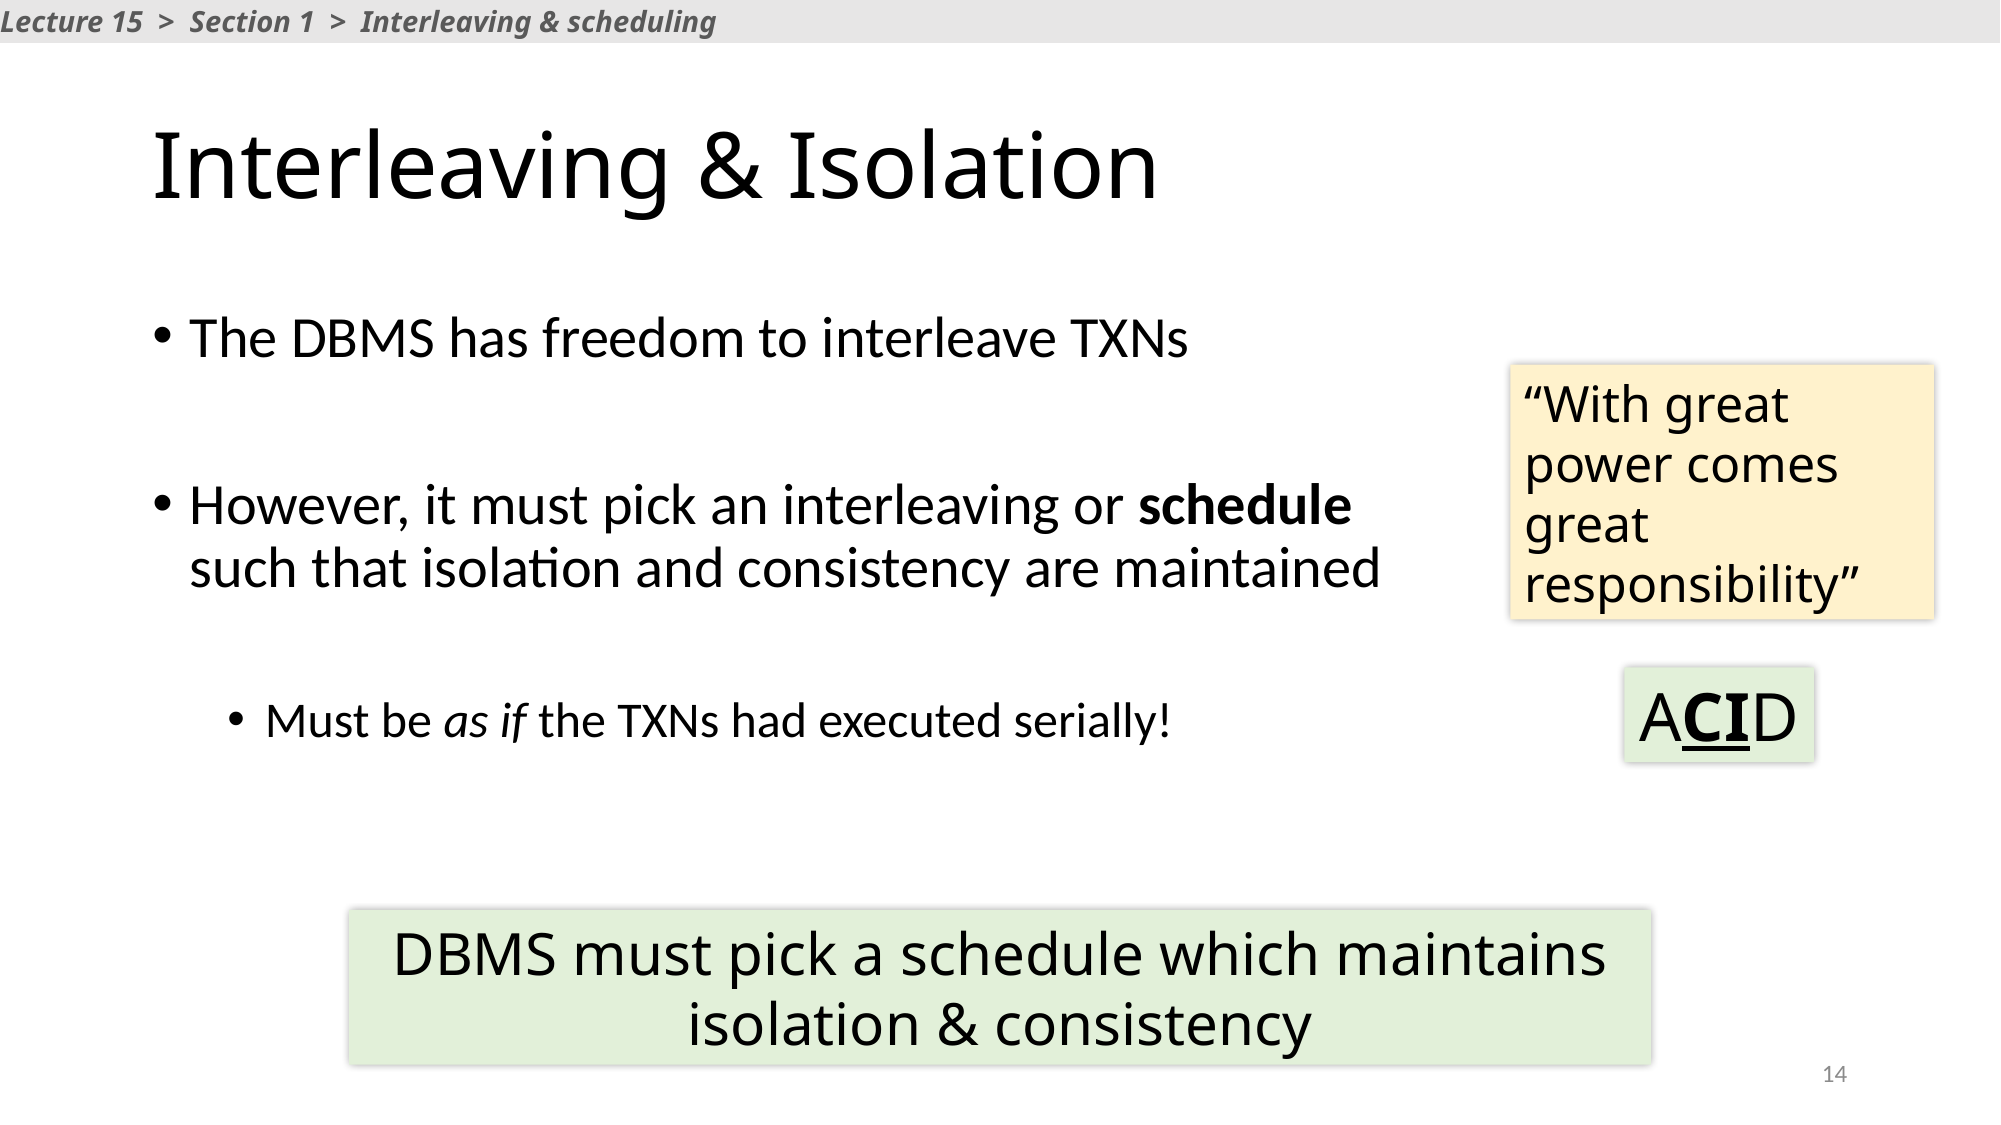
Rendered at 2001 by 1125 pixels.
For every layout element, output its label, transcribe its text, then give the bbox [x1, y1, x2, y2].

text_box DBMS must pick a schedule which maintains isolation & consistency [349, 909, 1651, 1065]
text_box ACID [1624, 667, 1814, 763]
slide_number 14 [1412, 1042, 1863, 1103]
text_box “With great power comes great responsibility” [1510, 364, 1934, 620]
list The DBMS has freedom to interleave TXNs However, it must pick an interleaving or schedule such that isolation and consistency are maintained Must be as if the TXNs had executed serially! [137, 299, 1479, 1014]
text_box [0, 0, 2000, 47]
title Interleaving & Isolation [137, 59, 1863, 278]
